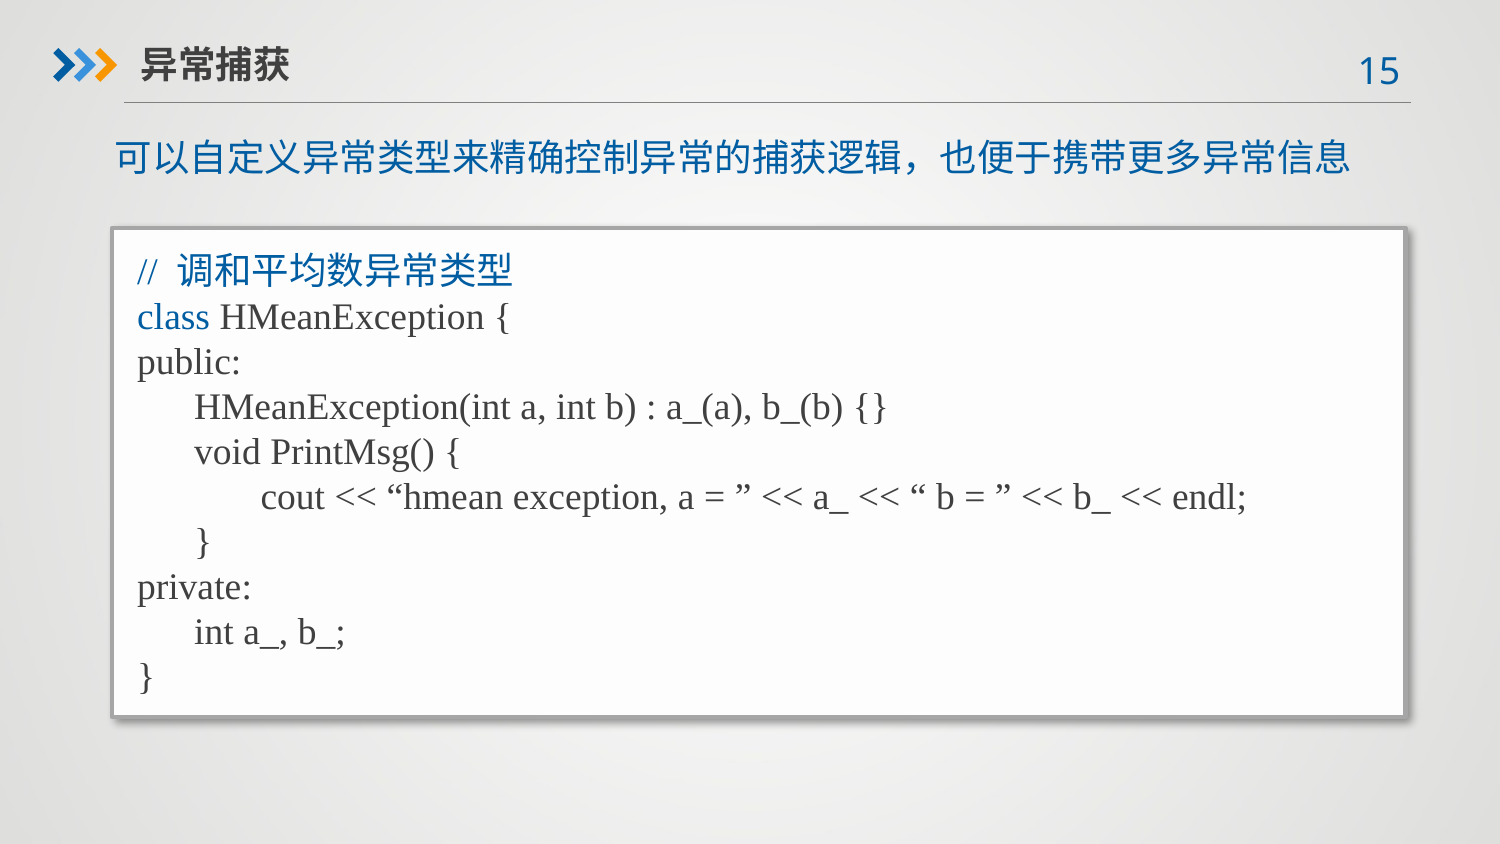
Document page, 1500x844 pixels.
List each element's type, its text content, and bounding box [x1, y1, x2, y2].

picture [0, 0, 1500, 844]
text_box 可以自定义异常类型来精确控制异常的捕获逻辑，也便于携带更多异常信息 [100, 126, 1400, 187]
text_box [111, 227, 1406, 718]
text_box 异常捕获 [140, 32, 526, 95]
